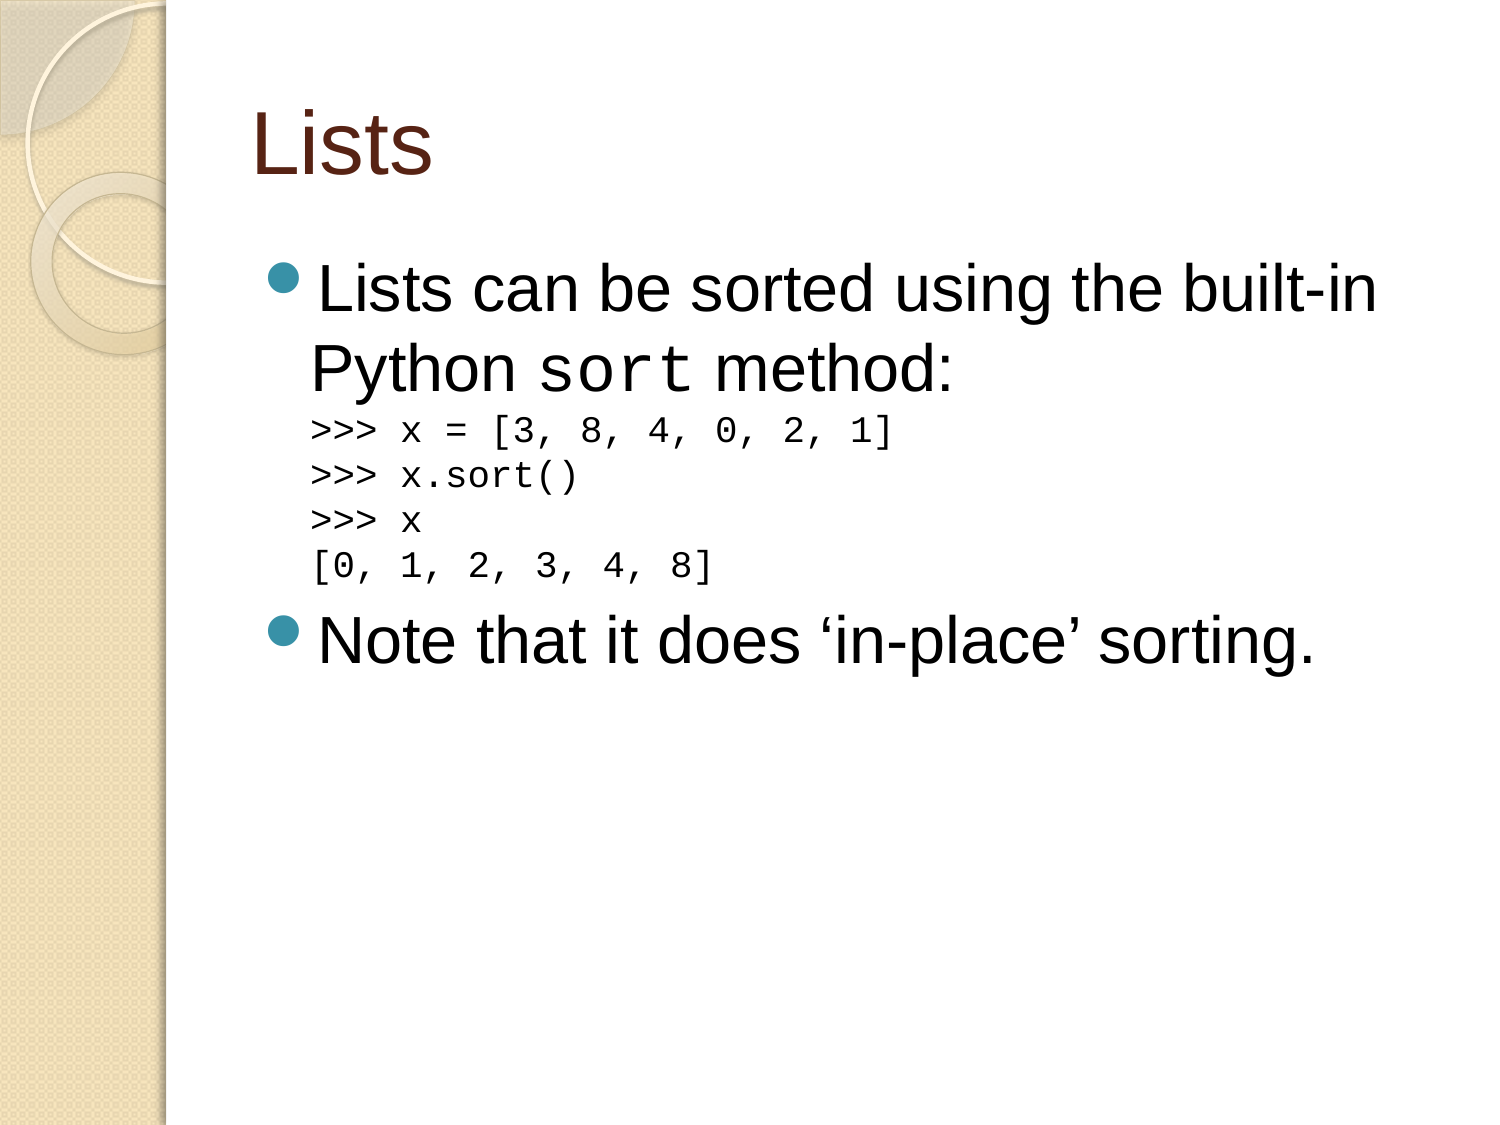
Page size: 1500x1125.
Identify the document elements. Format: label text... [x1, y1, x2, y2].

list Lists can be sorted using the built-in Python sort method: >>> x = [3, 8, 4, 0, 2, 1] >>> x.sort() >>> x [0, 1, 2, 3, 4, 8] Note that it does ‘in-place’ sorting. [235, 237, 1466, 1025]
title Lists [235, 45, 1466, 233]
